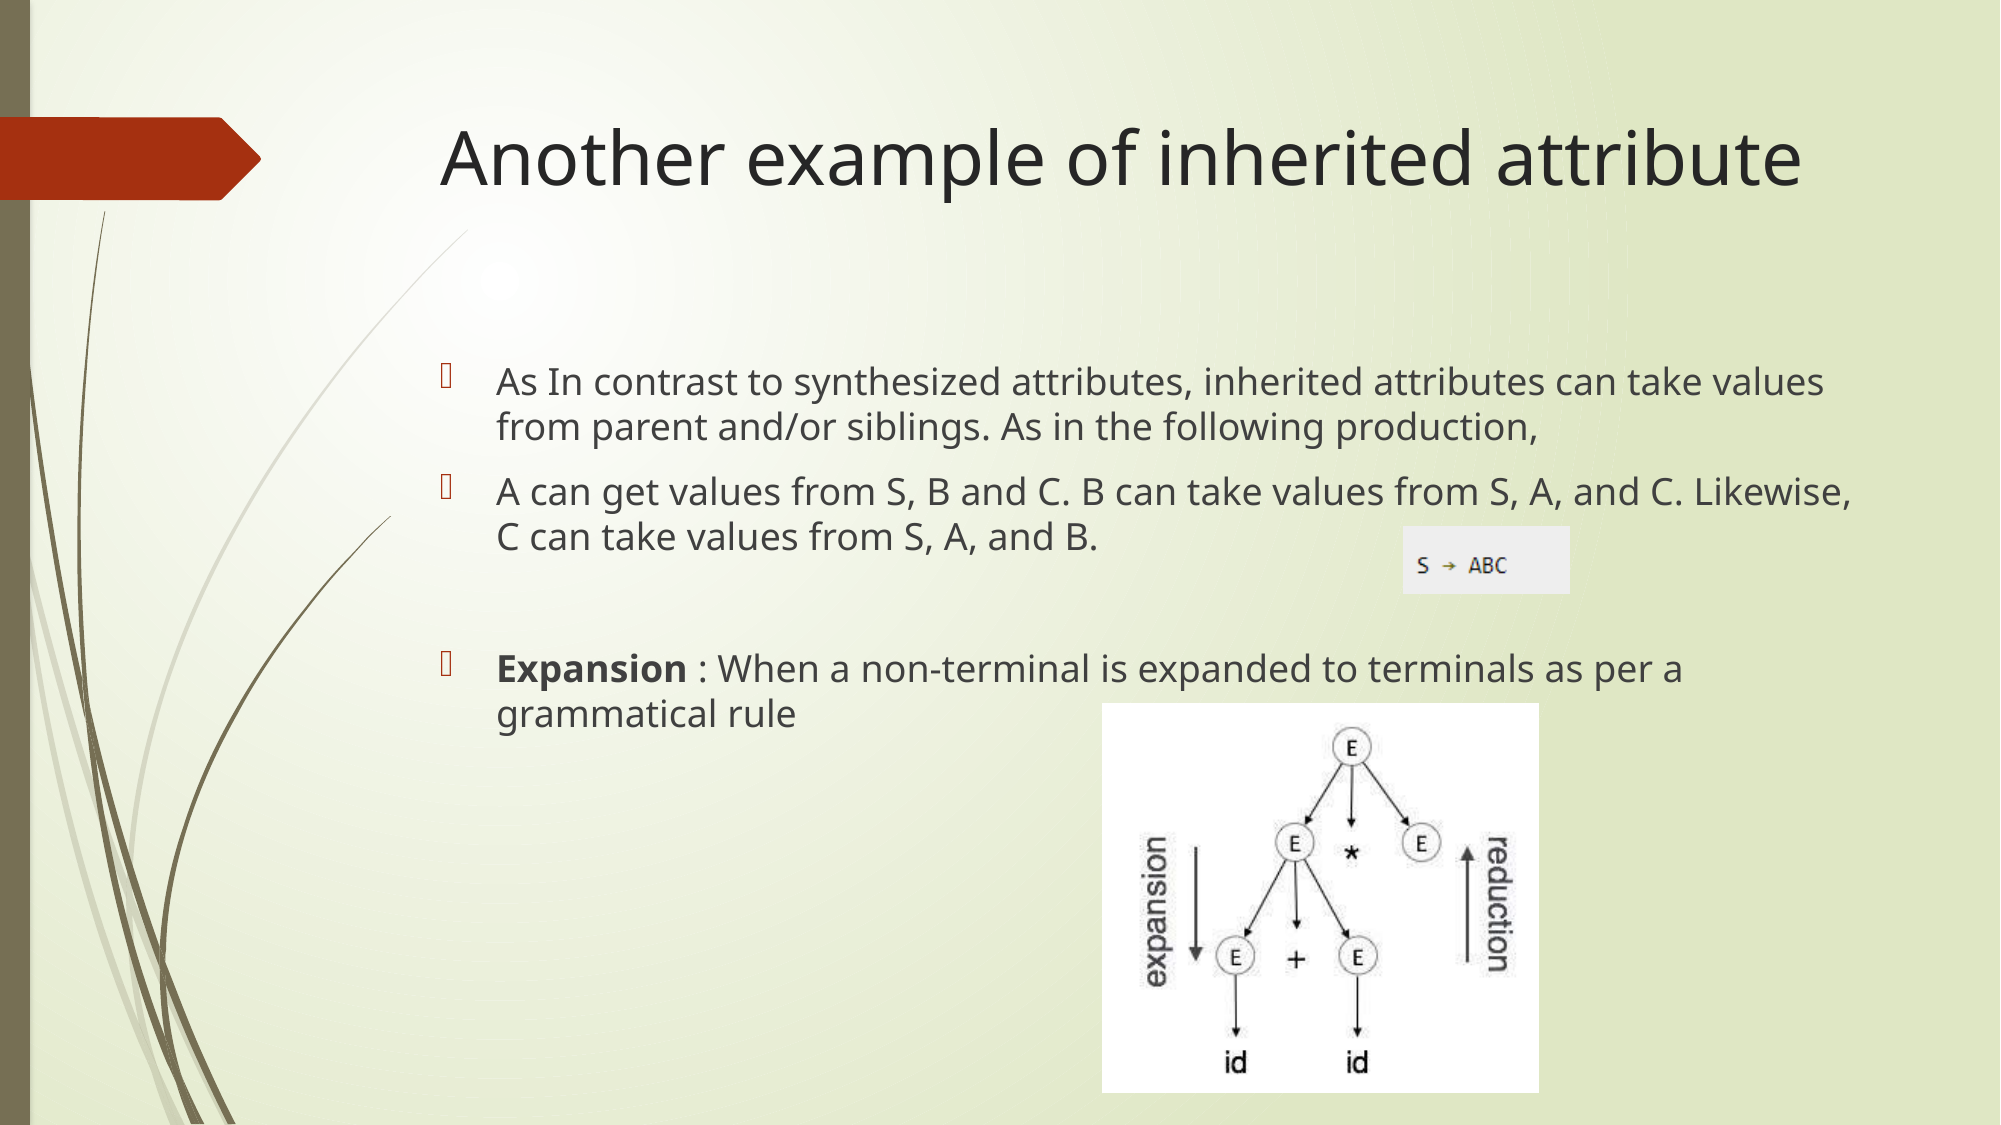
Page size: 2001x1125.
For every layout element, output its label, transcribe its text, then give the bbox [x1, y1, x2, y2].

title Another example of inherited attribute [425, 102, 1888, 313]
picture [1403, 526, 1570, 595]
picture [1102, 703, 1539, 1093]
list As In contrast to synthesized attributes, inherited attributes can take values from parent and/or siblings. As in the following production, A can get values from S, B and C. B can take values from S, A, and C. Likewise, C can take values from S, A, and B. Expansion : When a non-terminal is expanded to terminals as per a grammatical rule [424, 350, 1888, 970]
